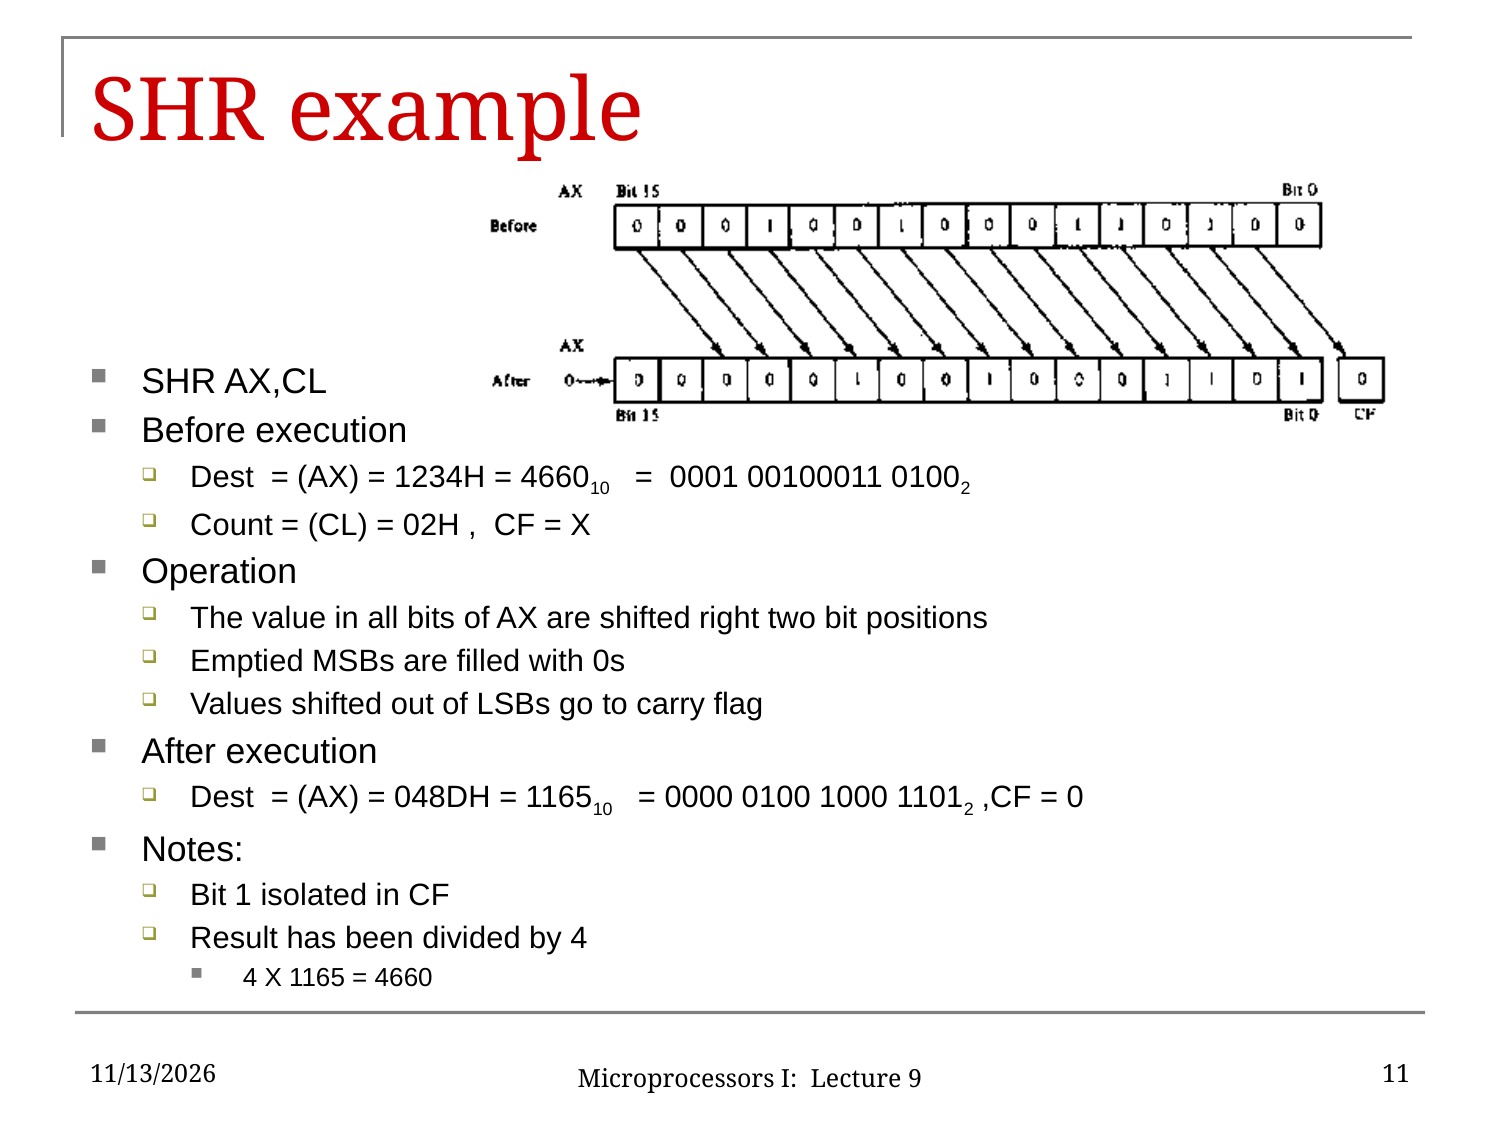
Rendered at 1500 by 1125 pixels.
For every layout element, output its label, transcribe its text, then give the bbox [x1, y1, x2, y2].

list SHR AX,CL Before execution Dest = (AX) = 1234H = 466010 = 0001 00100011 01002 Count = (CL) = 02H , CF = X Operation The value in all bits of AX are shifted right two bit positions Emptied MSBs are filled with 0s Values shifted out of LSBs go to carry flag After execution Dest = (AX) = 048DH = 116510 = 0000 0100 1000 11012 ,CF = 0 Notes: Bit 1 isolated in CF Result has been divided by 4 4 X 1165 = 4660 [75, 350, 1425, 1006]
picture [474, 174, 1401, 438]
slide_number 11 [1074, 1023, 1426, 1100]
footer Microprocessors I: Lecture 9 [512, 1024, 988, 1101]
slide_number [74, 1023, 426, 1100]
title SHR example [75, 45, 1425, 163]
